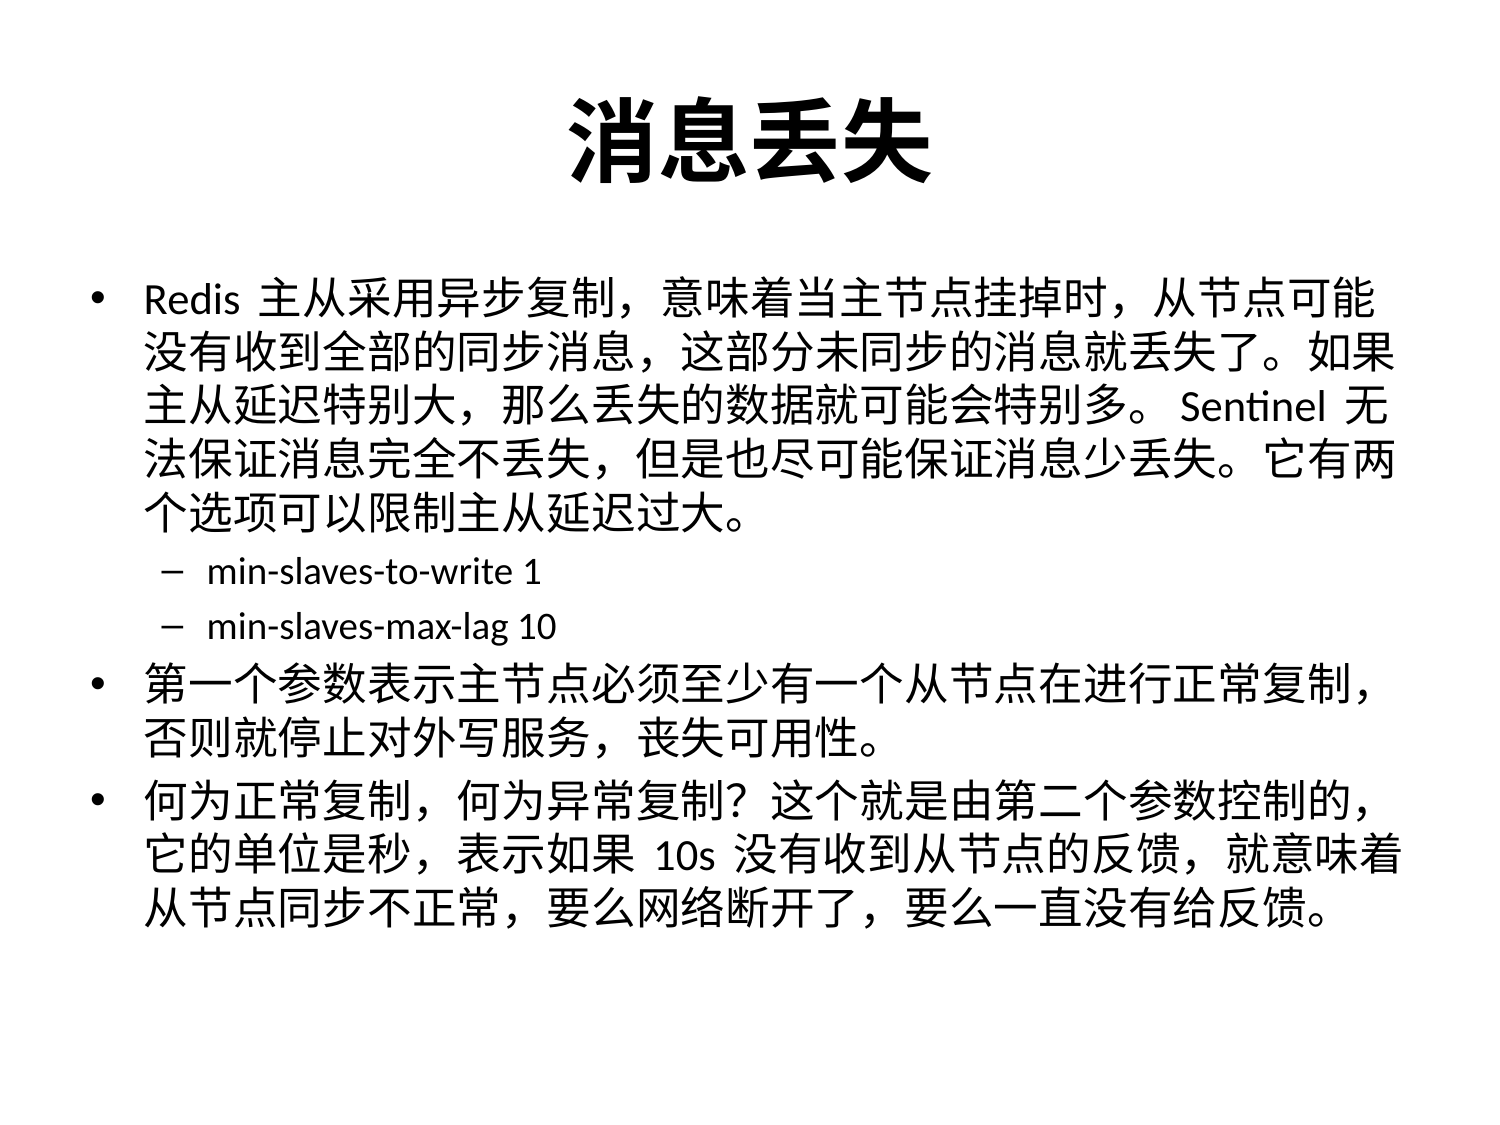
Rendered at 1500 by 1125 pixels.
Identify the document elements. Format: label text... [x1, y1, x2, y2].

title 消息丢失 [75, 45, 1425, 233]
list Redis 主从采用异步复制，意味着当主节点挂掉时，从节点可能没有收到全部的同步消息，这部分未同步的消息就丢失了。如果主从延迟特别大，那么丢失的数据就可能会特别多。Sentinel 无法保证消息完全不丢失，但是也尽可能保证消息少丢失。它有两个选项可以限制主从延迟过大。 min-slaves-to-write 1 min-slaves-max-lag 10 第一个参数表示主节点必须至少有一个从节点在进行正常复制，否则就停止对外写服务，丧失可用性。 何为正常复制，何为异常复制？这个就是由第二个参数控制的，它的单位是秒，表示如果 10s 没有收到从节点的反馈，就意味着从节点同步不正常，要么网络断开了，要么一直没有给反馈。 [75, 262, 1425, 1005]
